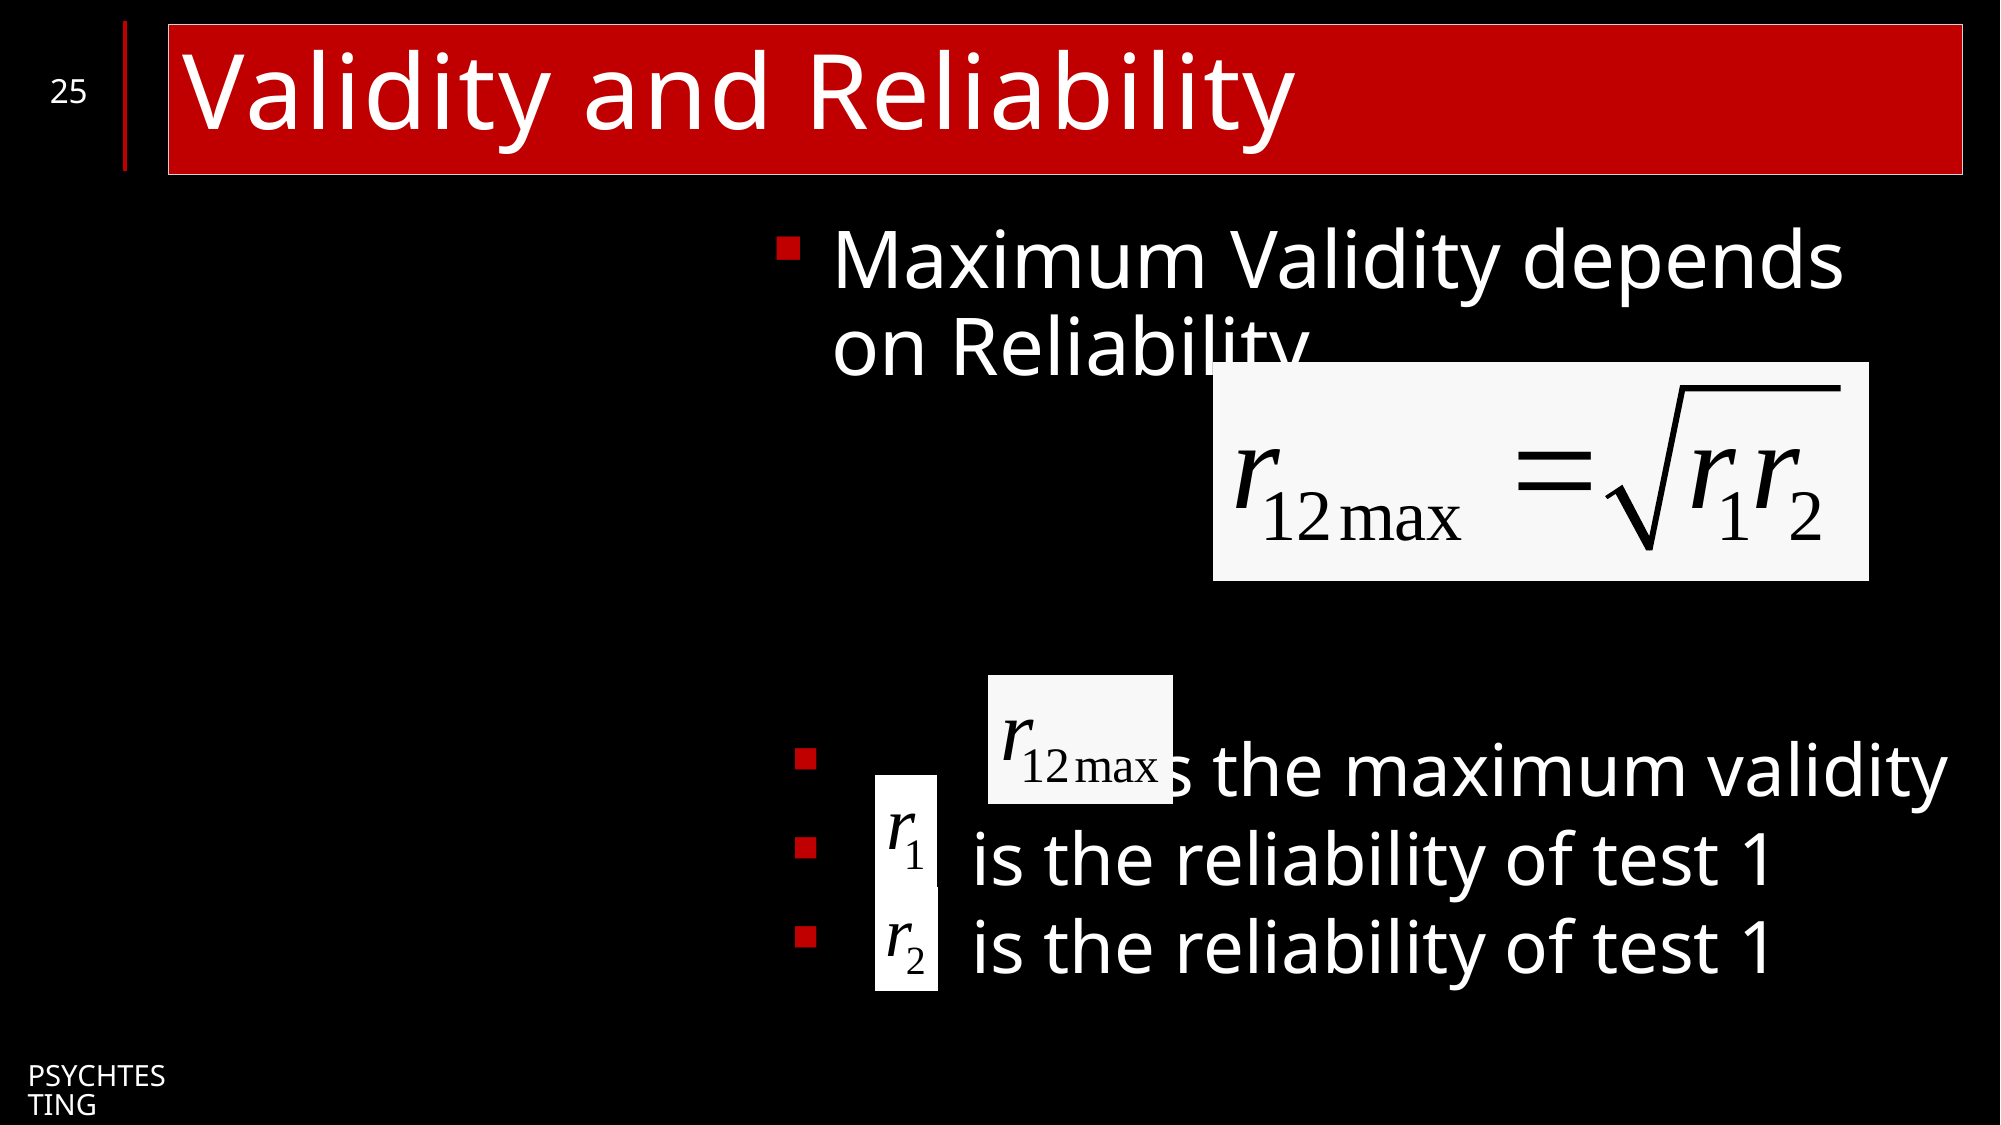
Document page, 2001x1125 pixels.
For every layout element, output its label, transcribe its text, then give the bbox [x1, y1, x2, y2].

list Maximum Validity depends on Reliability is the maximum validity is the reliability of test 1 is the reliability of test 1 [762, 212, 1963, 1033]
title Validity and Reliability [168, 24, 1963, 175]
slide_number 25 [24, 62, 113, 124]
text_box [874, 774, 938, 886]
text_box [874, 886, 939, 992]
footer PsychTesting [12, 1050, 188, 1104]
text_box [1211, 361, 1870, 582]
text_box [986, 674, 1174, 805]
